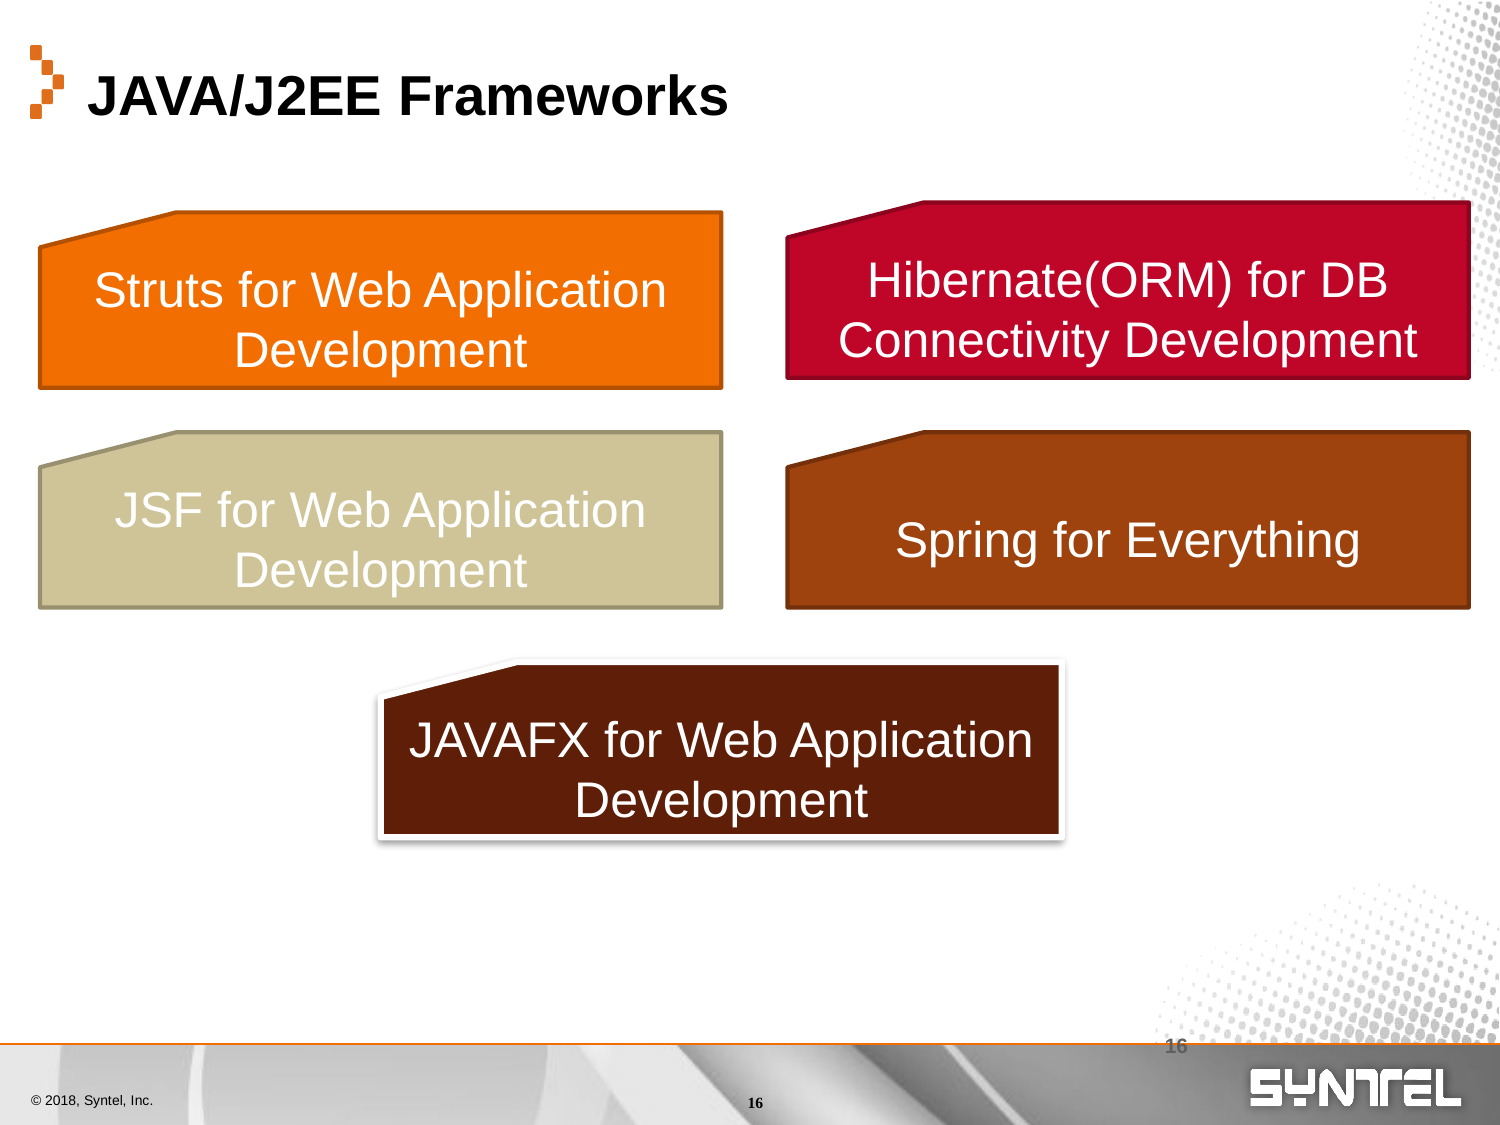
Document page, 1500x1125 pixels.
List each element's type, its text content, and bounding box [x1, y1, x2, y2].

title JAVA/J2EE Frameworks [87, 18, 1195, 169]
text_box JAVAFX for Web Application Development [377, 658, 1066, 841]
text_box Hibernate(ORM) for DB Connectivity Development [785, 200, 1471, 380]
picture [30, 45, 64, 119]
text_box Spring for Everything [785, 430, 1471, 610]
picture [1250, 1100, 1462, 1112]
slide_number 16 [1149, 1025, 1500, 1100]
text_box JSF for Web Application Development [37, 430, 724, 610]
text_box Struts for Web Application Development [37, 210, 724, 390]
